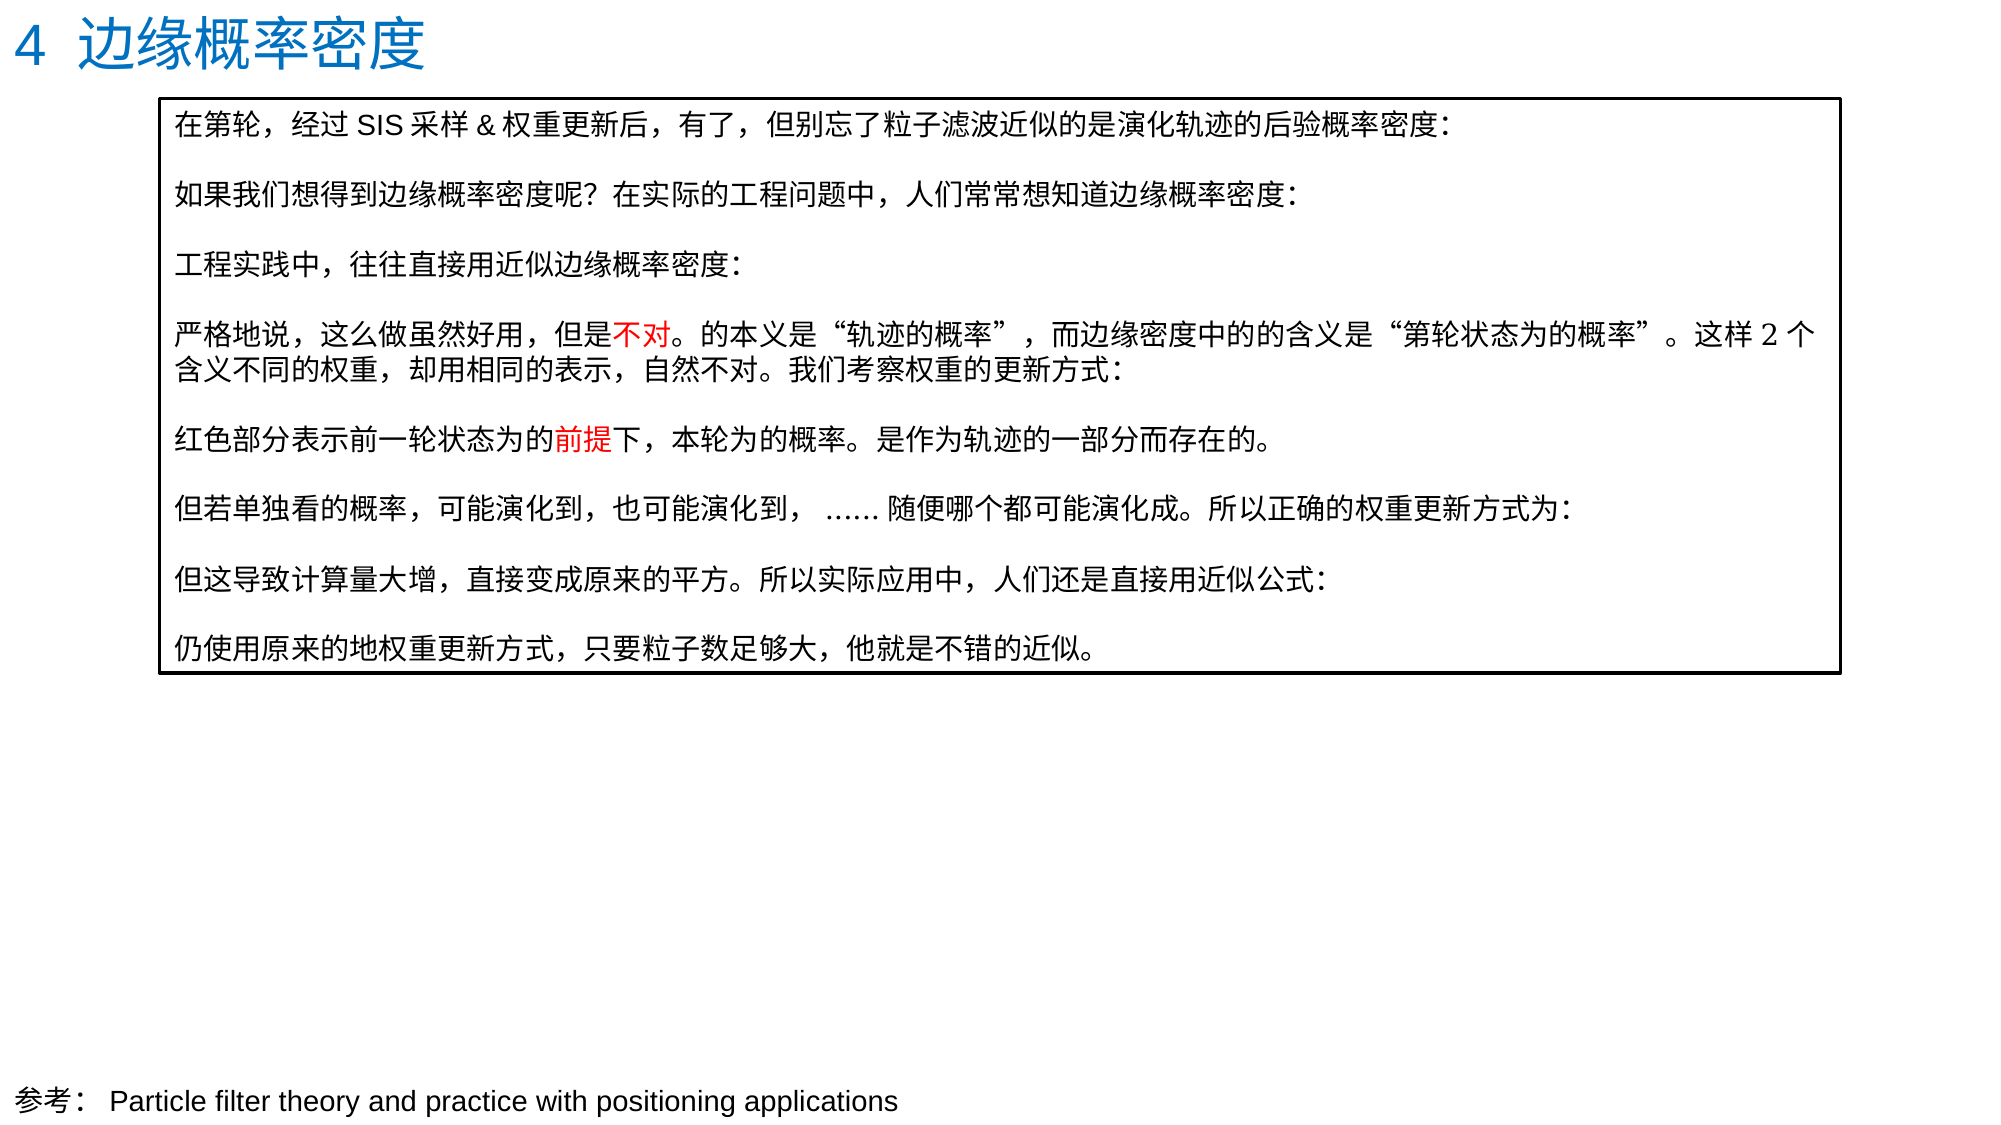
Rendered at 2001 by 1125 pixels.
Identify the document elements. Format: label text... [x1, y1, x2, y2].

text_box 参考：Particle filter theory and practice with positioning applications [0, 1074, 915, 1125]
